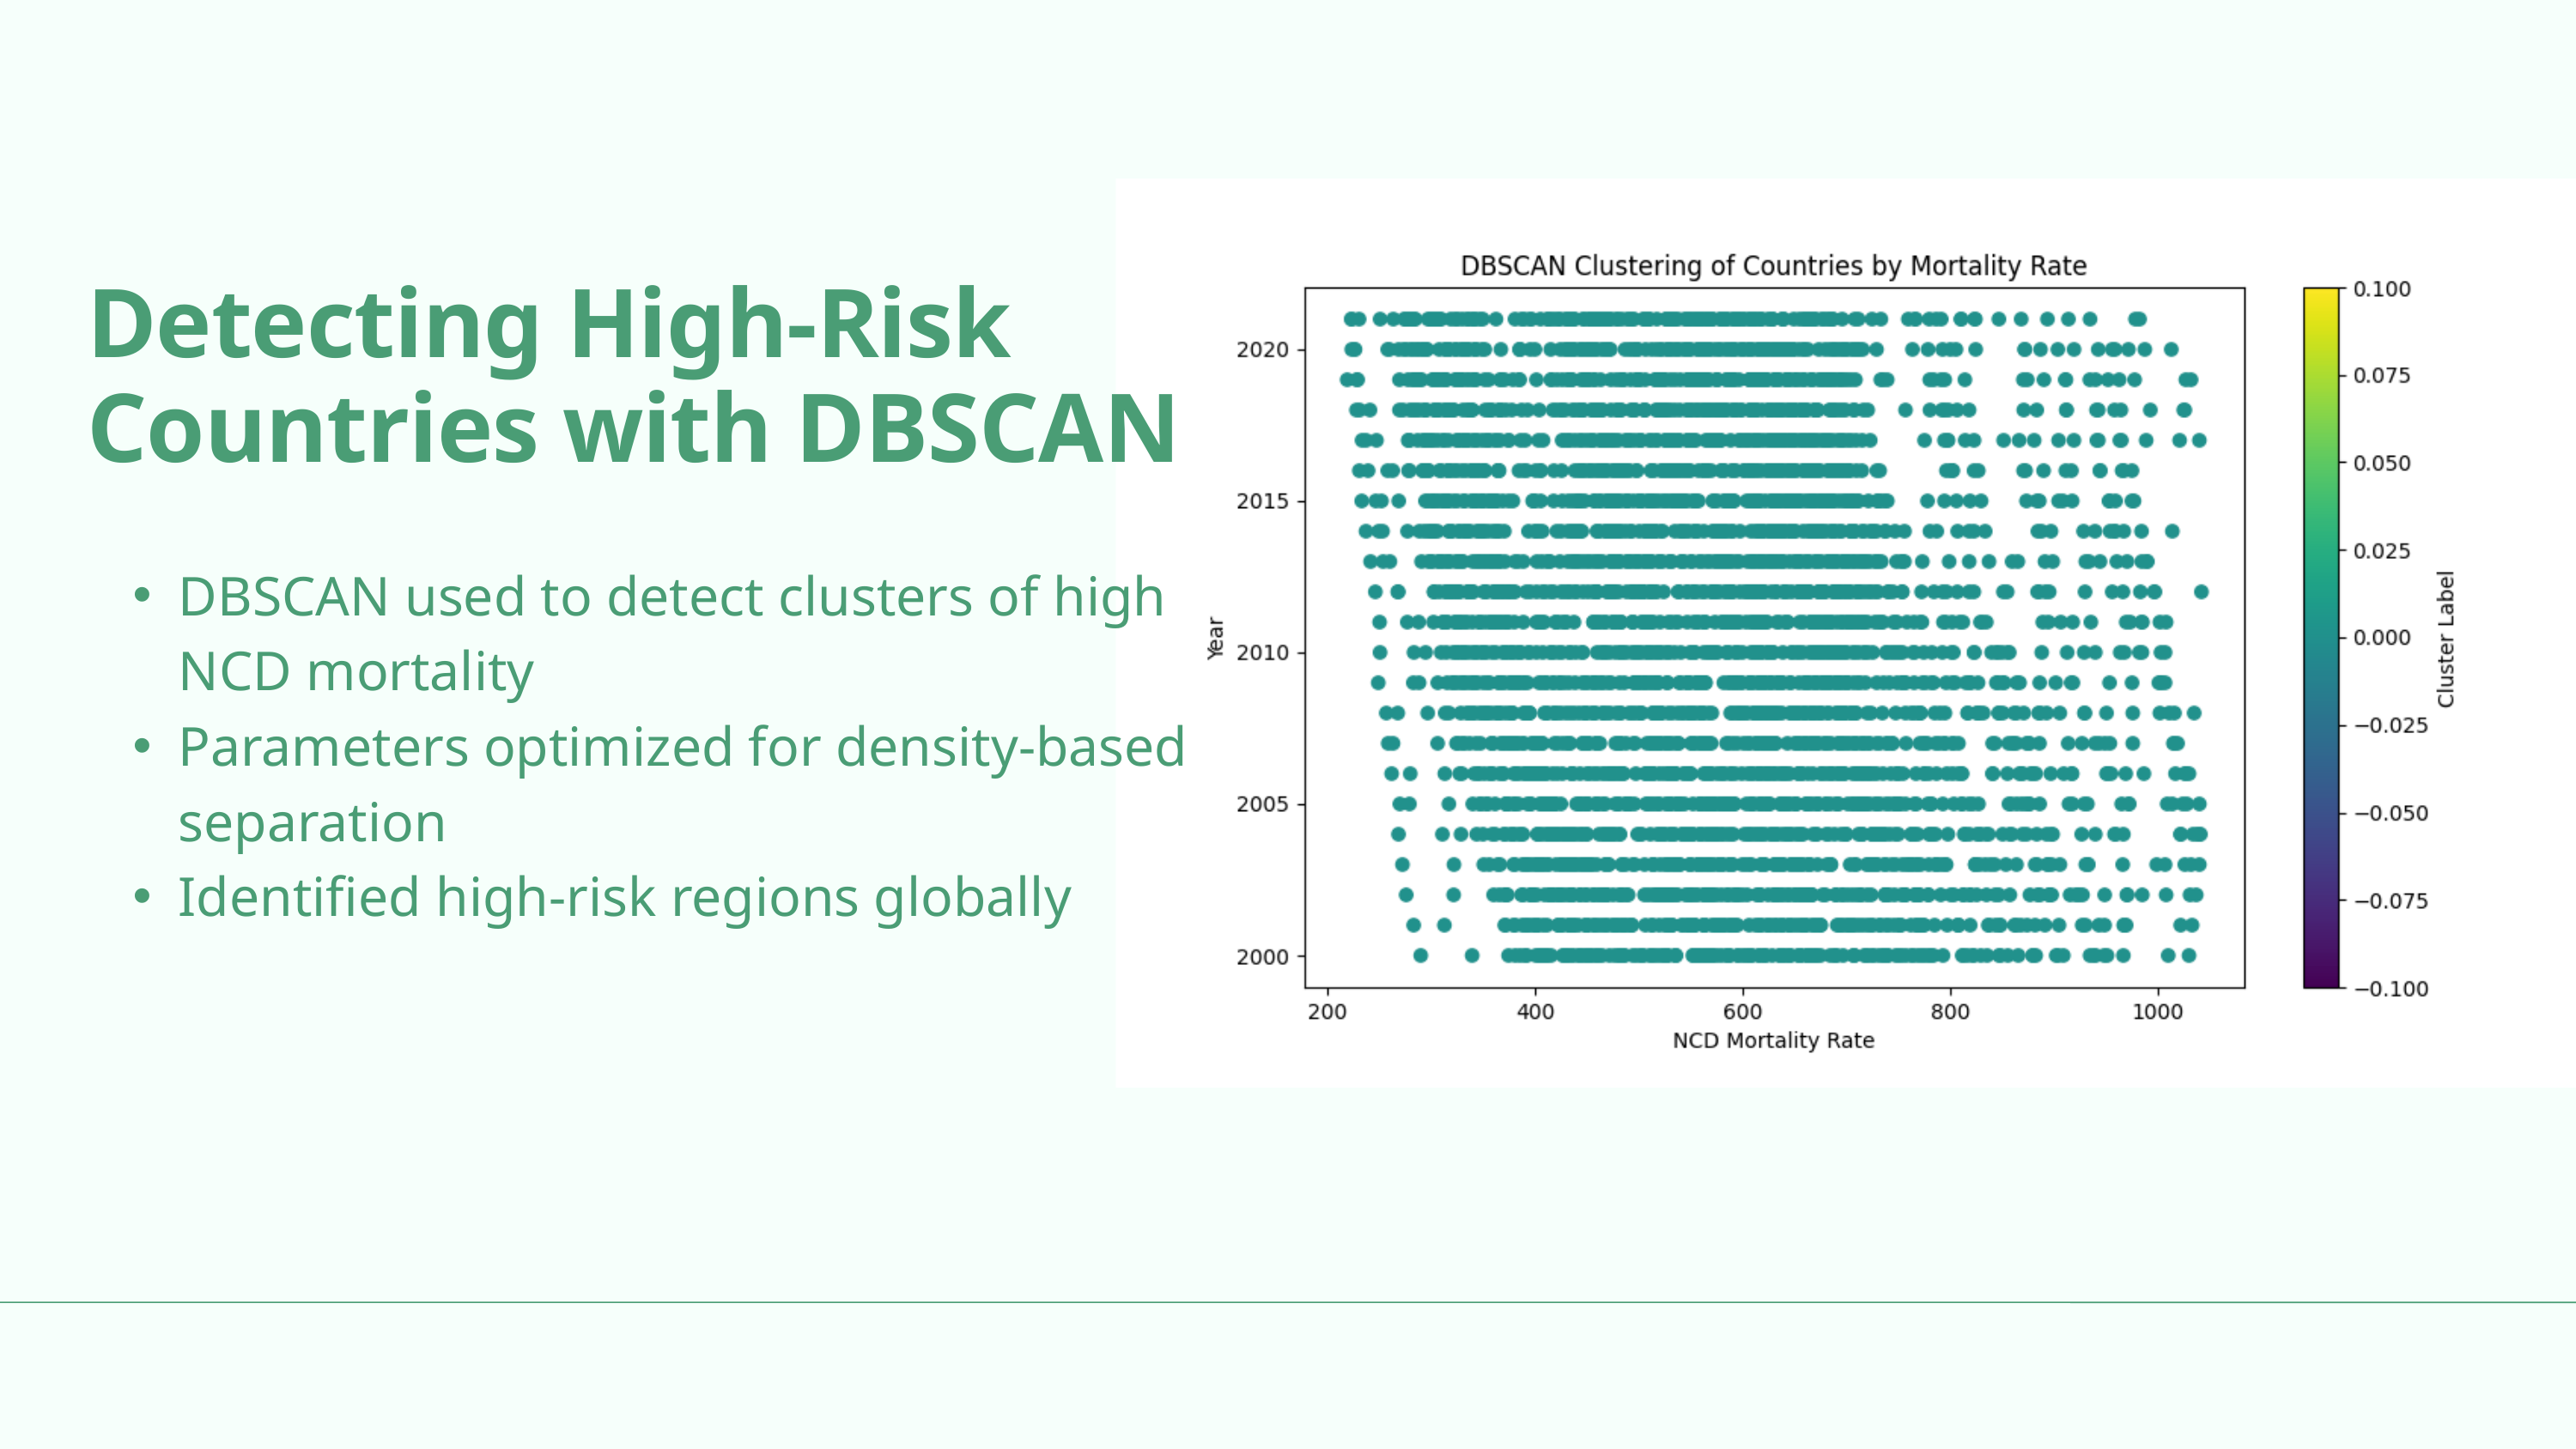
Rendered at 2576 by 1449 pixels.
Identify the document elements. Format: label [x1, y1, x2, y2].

text_box [87, 267, 1196, 999]
text_box [1115, 179, 2576, 1088]
